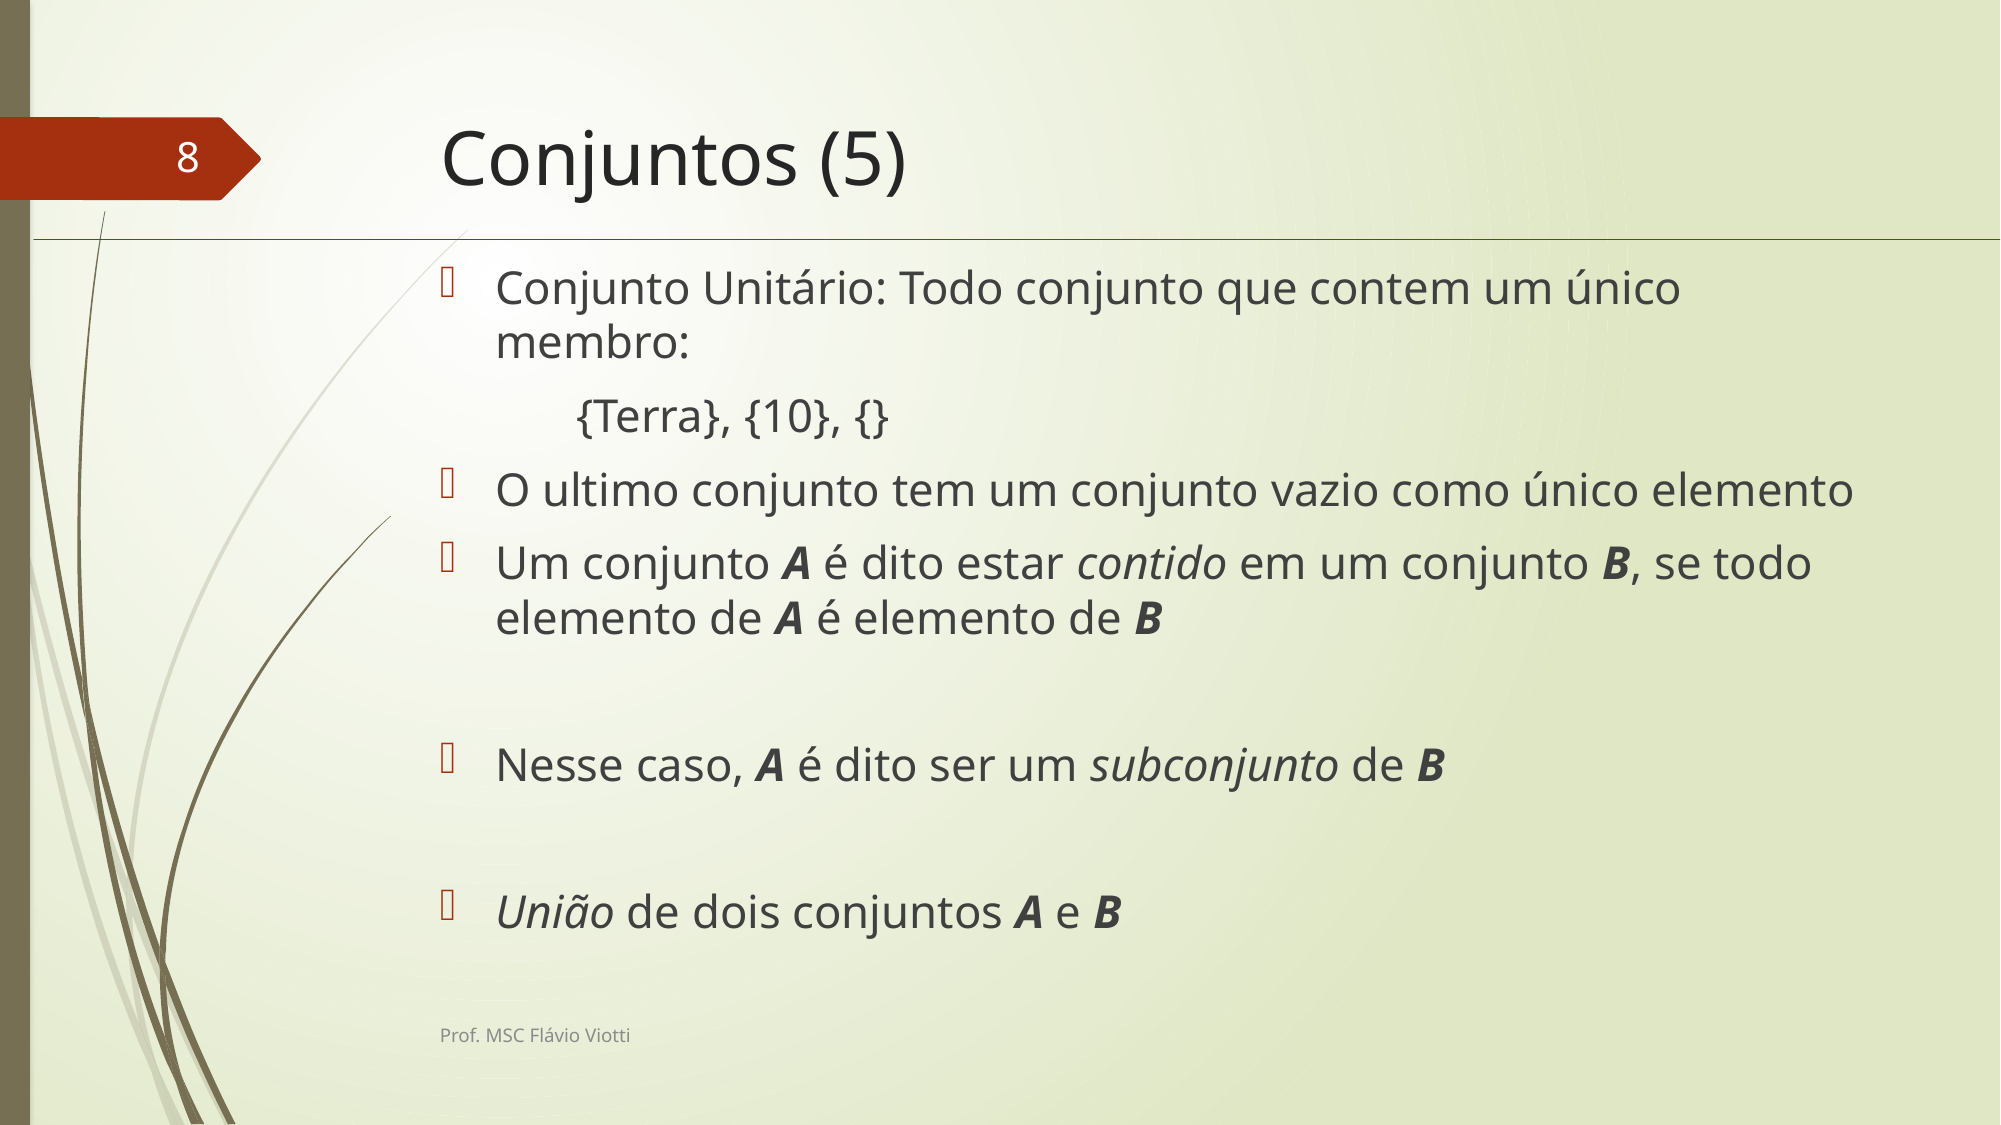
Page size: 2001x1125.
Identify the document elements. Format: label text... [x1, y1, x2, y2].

slide_number 8 [87, 129, 216, 190]
title Conjuntos (5) [425, 102, 1888, 230]
footer Prof. MSC Flávio Viotti [424, 1006, 1675, 1067]
